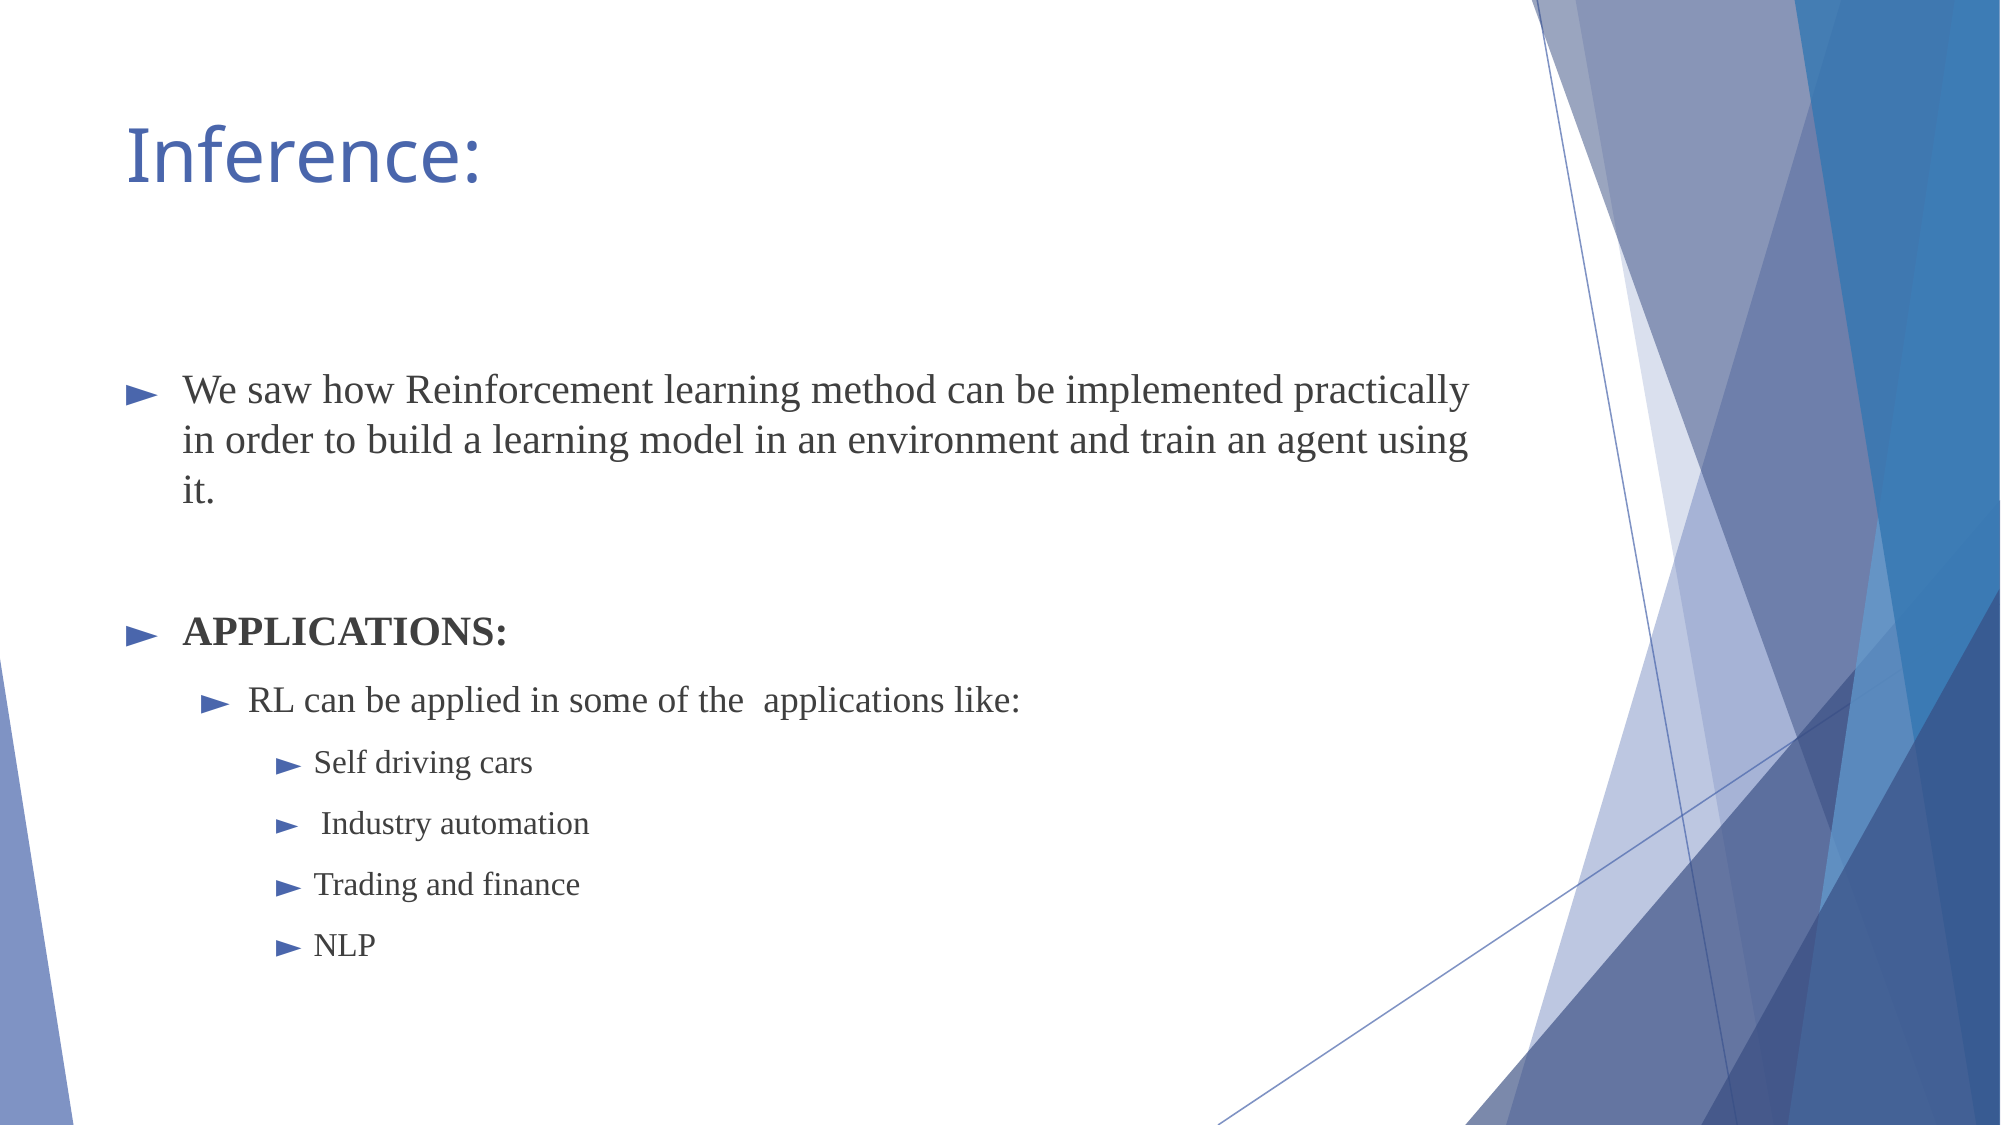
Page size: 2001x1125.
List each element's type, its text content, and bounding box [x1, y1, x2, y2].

title Inference: [111, 99, 1522, 317]
list We saw how Reinforcement learning method can be implemented practically in order to build a learning model in an environment and train an agent using it. APPLICATIONS: RL can be applied in some of the applications like: Self driving cars Industry automation Trading and finance NLP [111, 354, 1522, 992]
